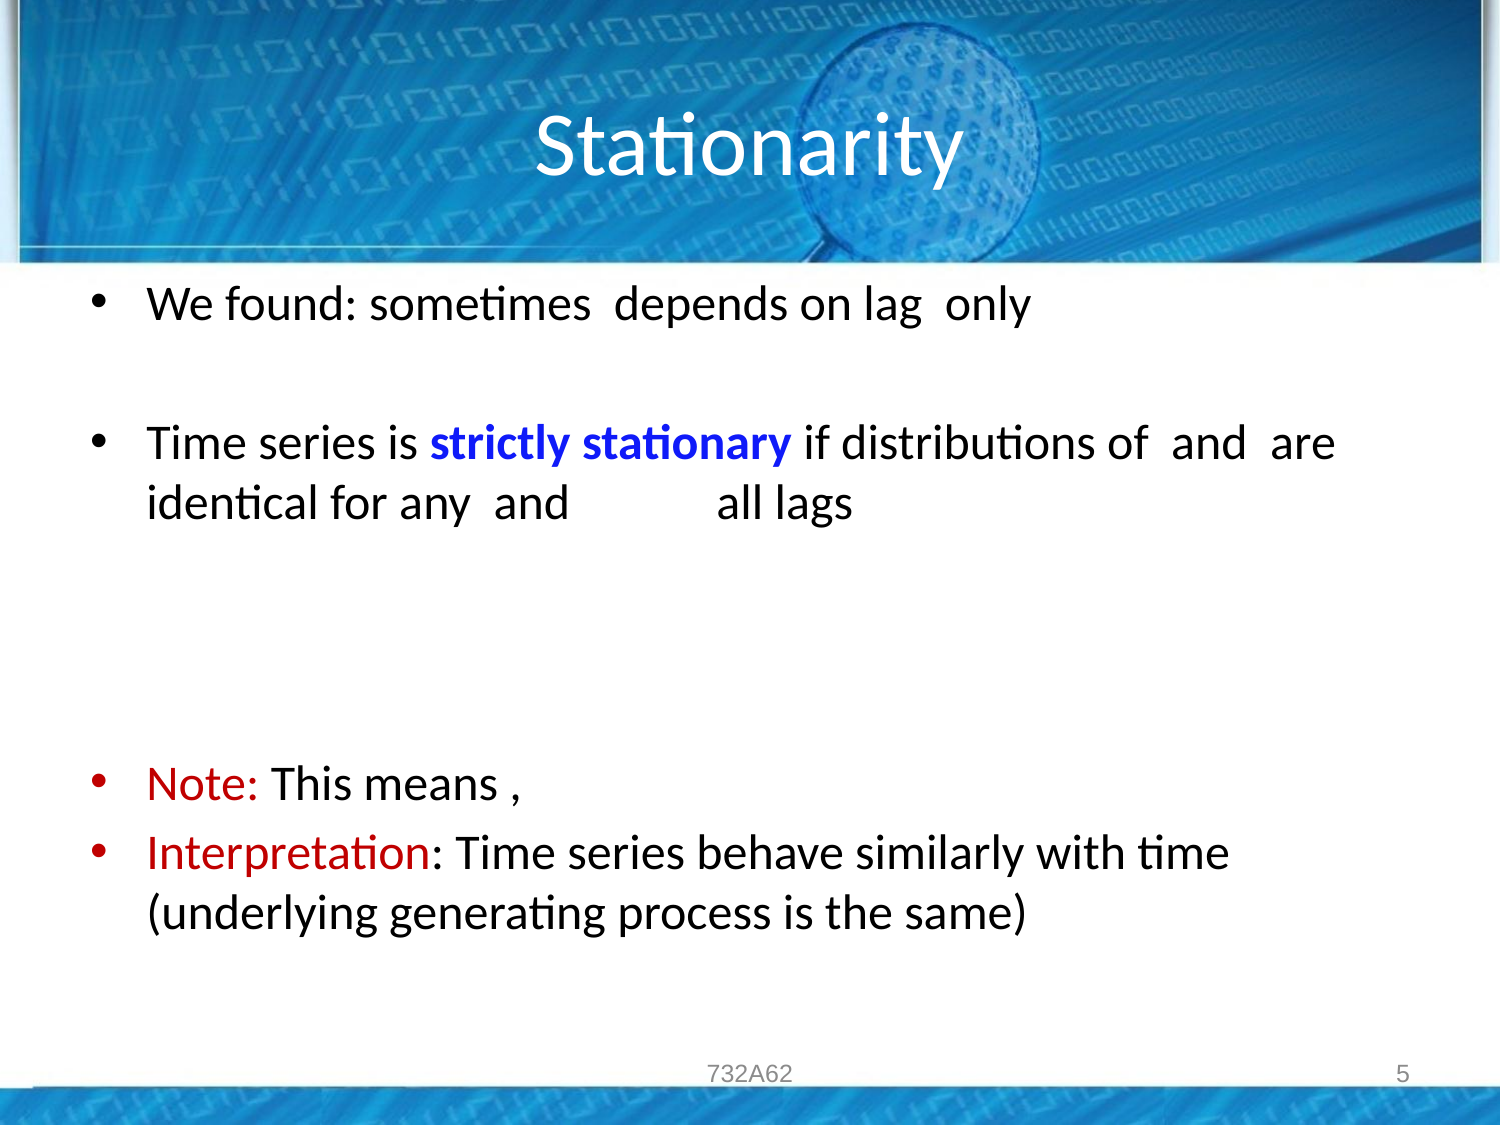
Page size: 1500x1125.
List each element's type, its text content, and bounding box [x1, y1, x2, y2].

title Stationarity [75, 45, 1425, 233]
footer 732A62 [512, 1042, 988, 1103]
slide_number 5 [1074, 1042, 1425, 1103]
picture [0, 0, 1500, 1125]
